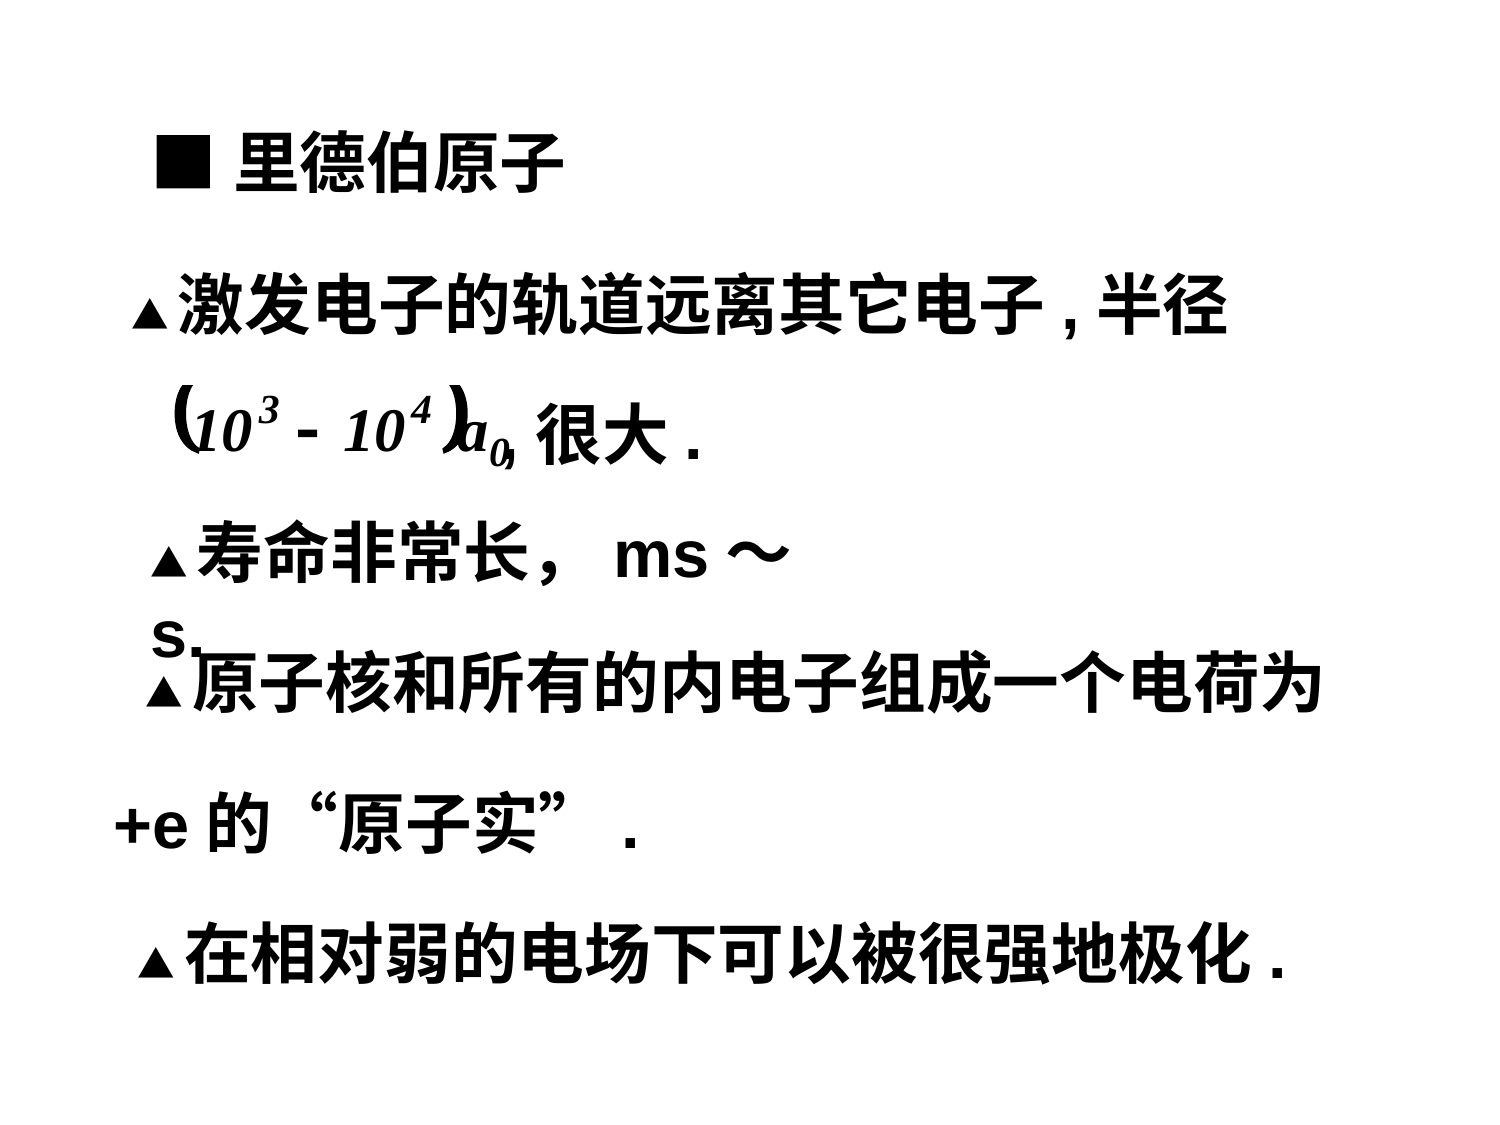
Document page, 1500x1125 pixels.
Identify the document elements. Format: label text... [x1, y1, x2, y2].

text_box ▲在相对弱的电场下可以被很强地极化. [122, 904, 1302, 1000]
text_box ▲激发电子的轨道远离其它电子,半径 [116, 255, 1260, 351]
text_box +e的“原子实”. [98, 774, 655, 870]
text_box ▲原子核和所有的内电子组成一个电荷为 [130, 633, 1342, 773]
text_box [170, 385, 516, 472]
text_box ▲寿命非常长，ms～s. [135, 503, 822, 633]
text_box ■里德伯原子 [135, 113, 668, 209]
text_box ,很大. [486, 385, 718, 481]
